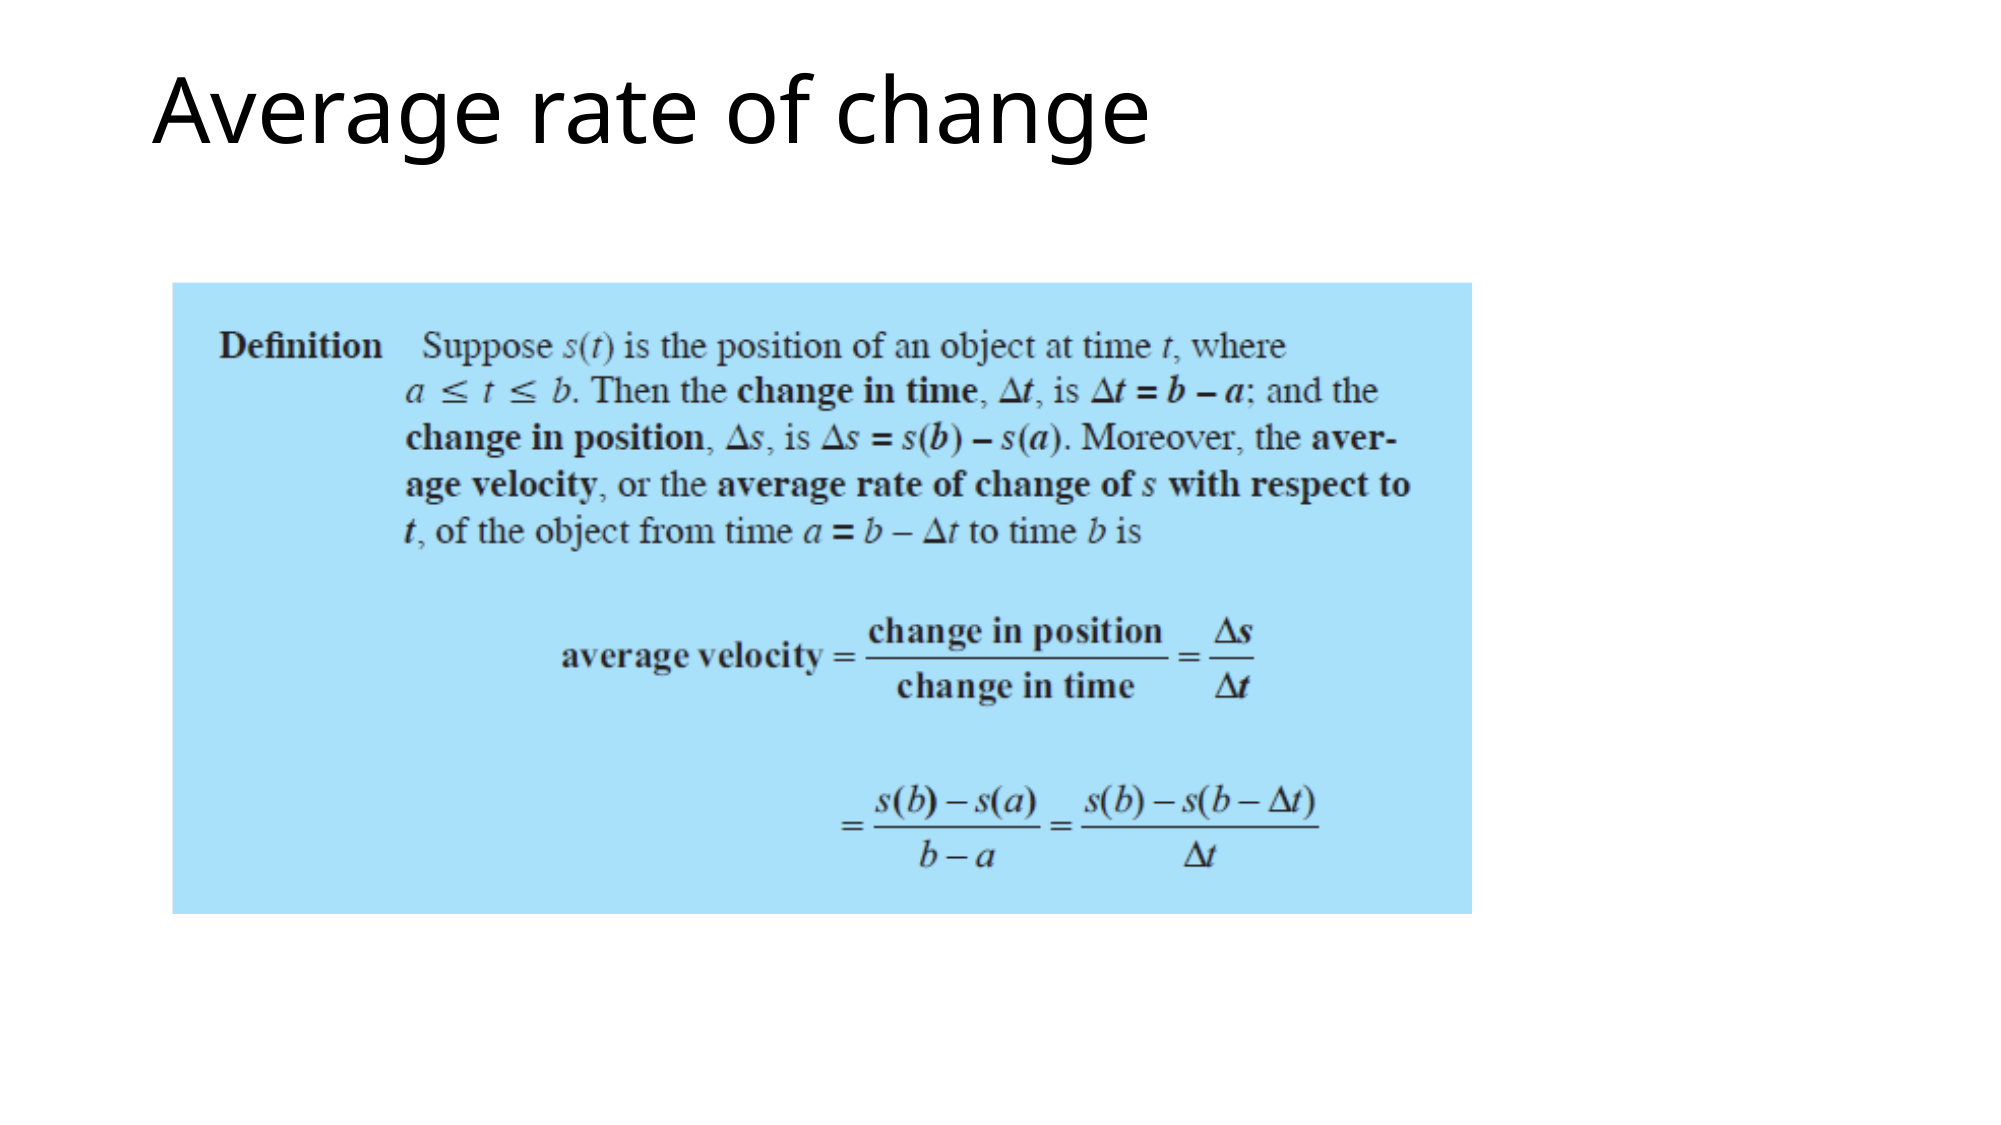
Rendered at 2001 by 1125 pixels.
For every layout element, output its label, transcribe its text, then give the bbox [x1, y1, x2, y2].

text_box Average rate of change [137, 59, 1863, 278]
picture [170, 276, 1473, 914]
